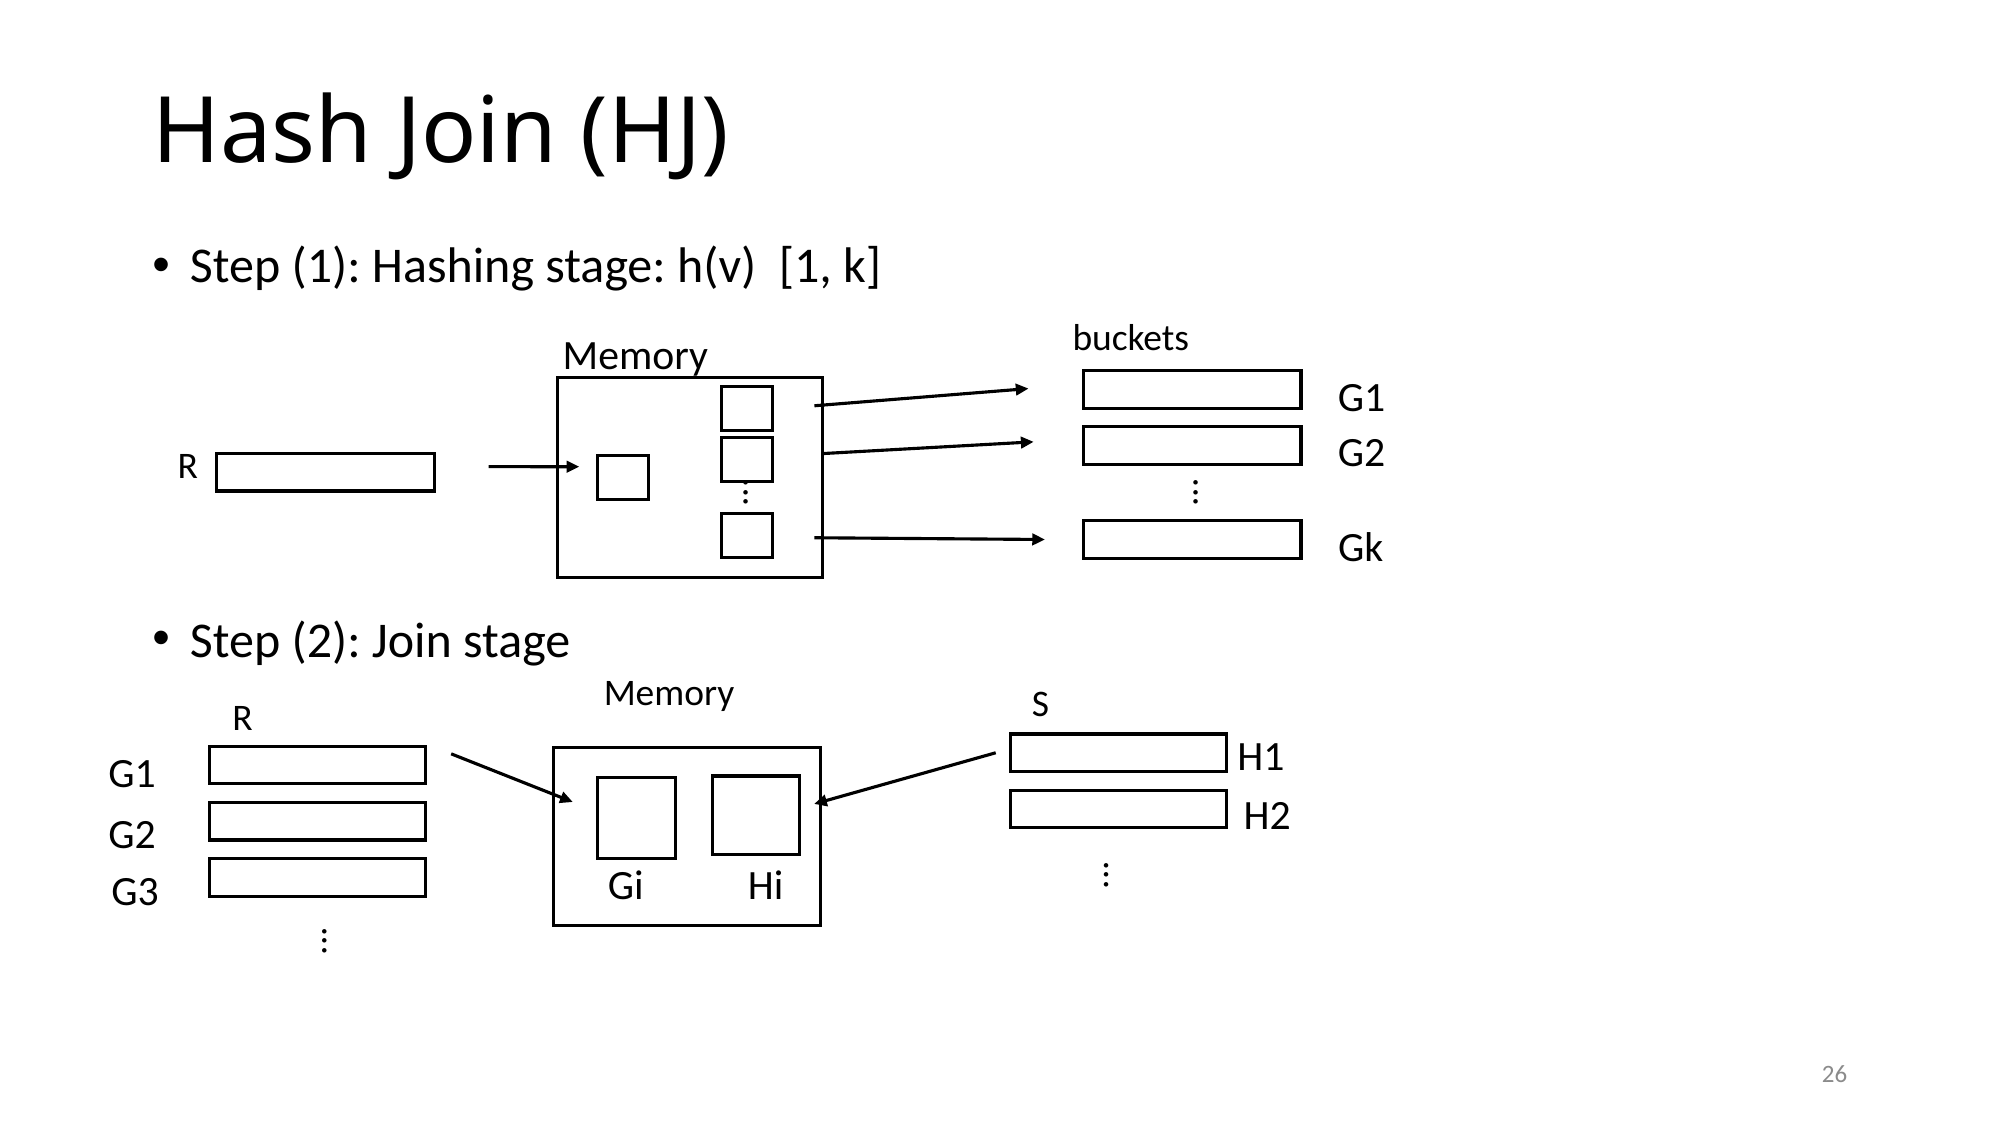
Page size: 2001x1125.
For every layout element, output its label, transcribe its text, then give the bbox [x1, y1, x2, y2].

text_box [712, 776, 800, 850]
text_box [557, 377, 823, 578]
text_box [451, 753, 573, 804]
text_box Gk [1323, 512, 1399, 577]
text_box G2 [93, 799, 171, 865]
text_box Memory [588, 660, 750, 721]
text_box [209, 746, 426, 784]
text_box [209, 802, 426, 841]
slide_number 26 [1412, 1042, 1863, 1103]
text_box [219, 453, 435, 492]
text_box [814, 533, 1045, 546]
text_box [1010, 790, 1227, 828]
text_box Memory [547, 321, 724, 386]
text_box [814, 752, 996, 807]
text_box [1010, 734, 1222, 772]
text_box R [162, 388, 219, 494]
text_box H2 [1228, 780, 1306, 846]
text_box ... [281, 911, 341, 971]
text_box [822, 436, 1034, 454]
text_box ... [1152, 463, 1213, 522]
text_box ... [1063, 845, 1123, 904]
title Hash Join (HJ) [137, 59, 1863, 206]
text_box [597, 455, 649, 500]
text_box ... [702, 463, 763, 522]
text_box G1 [93, 738, 171, 799]
text_box [1083, 370, 1301, 409]
text_box buckets [1049, 305, 1205, 366]
text_box G2 [1323, 417, 1401, 483]
text_box [814, 383, 1029, 406]
text_box [721, 513, 773, 558]
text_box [591, 850, 800, 916]
text_box [1083, 426, 1301, 465]
text_box [721, 437, 773, 482]
text_box [209, 858, 426, 897]
text_box [1083, 520, 1301, 559]
text_box S [1017, 671, 1064, 732]
text_box H1 [1222, 721, 1300, 787]
text_box [721, 386, 773, 431]
text_box R [217, 685, 268, 746]
text_box G3 [96, 856, 174, 922]
text_box [597, 777, 676, 850]
text_box [488, 460, 580, 473]
text_box [553, 747, 821, 926]
text_box G1 [1323, 362, 1401, 417]
